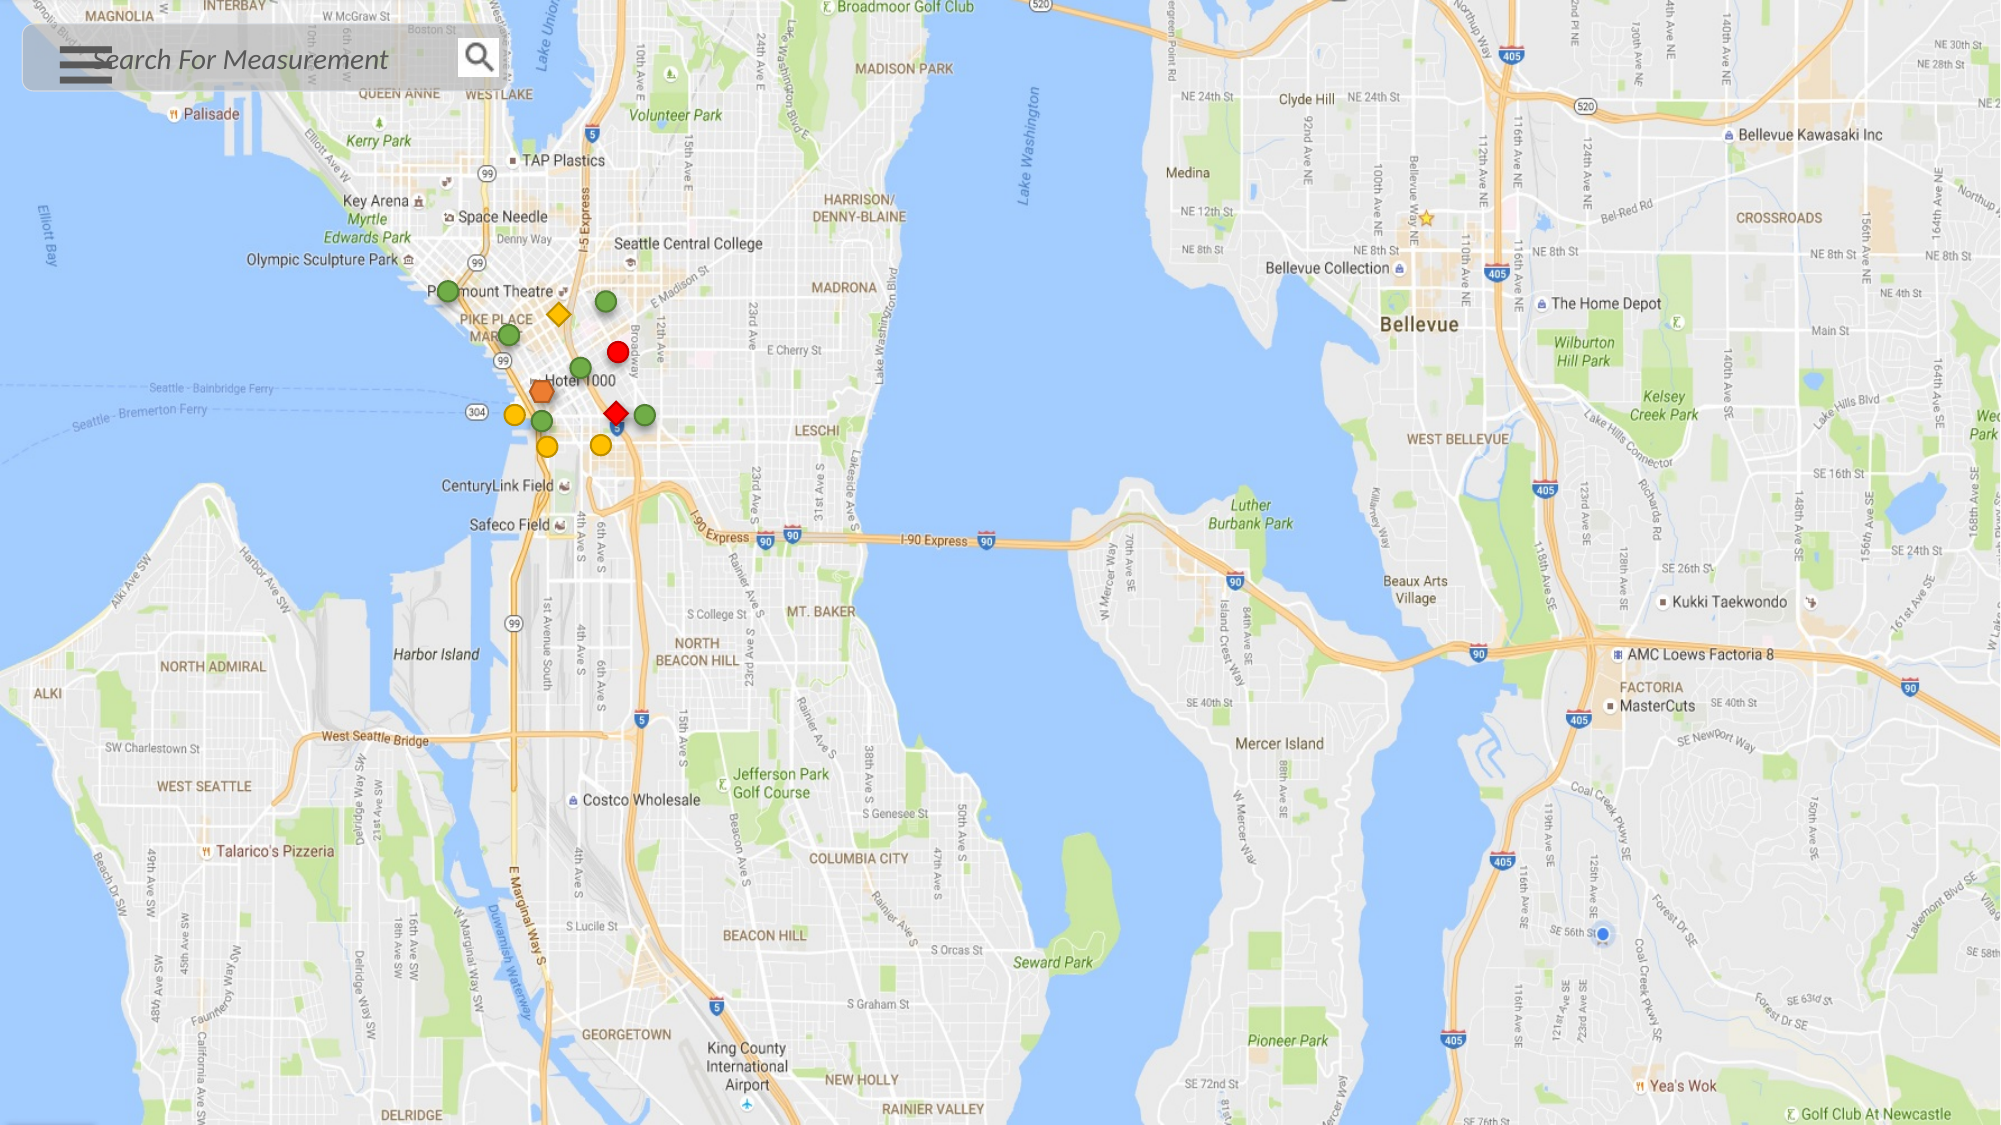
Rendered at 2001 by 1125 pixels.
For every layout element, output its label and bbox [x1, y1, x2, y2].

text_box [594, 290, 618, 313]
picture [0, 0, 2001, 1125]
text_box [503, 403, 526, 427]
text_box [606, 340, 630, 364]
text_box [536, 435, 559, 458]
text_box [633, 403, 656, 427]
text_box [436, 280, 460, 303]
text_box [22, 0, 508, 117]
text_box [589, 433, 613, 457]
text_box [530, 411, 554, 433]
text_box [569, 356, 592, 380]
text_box [602, 400, 630, 427]
text_box [545, 301, 572, 328]
text_box [497, 323, 521, 347]
text_box [528, 380, 555, 403]
